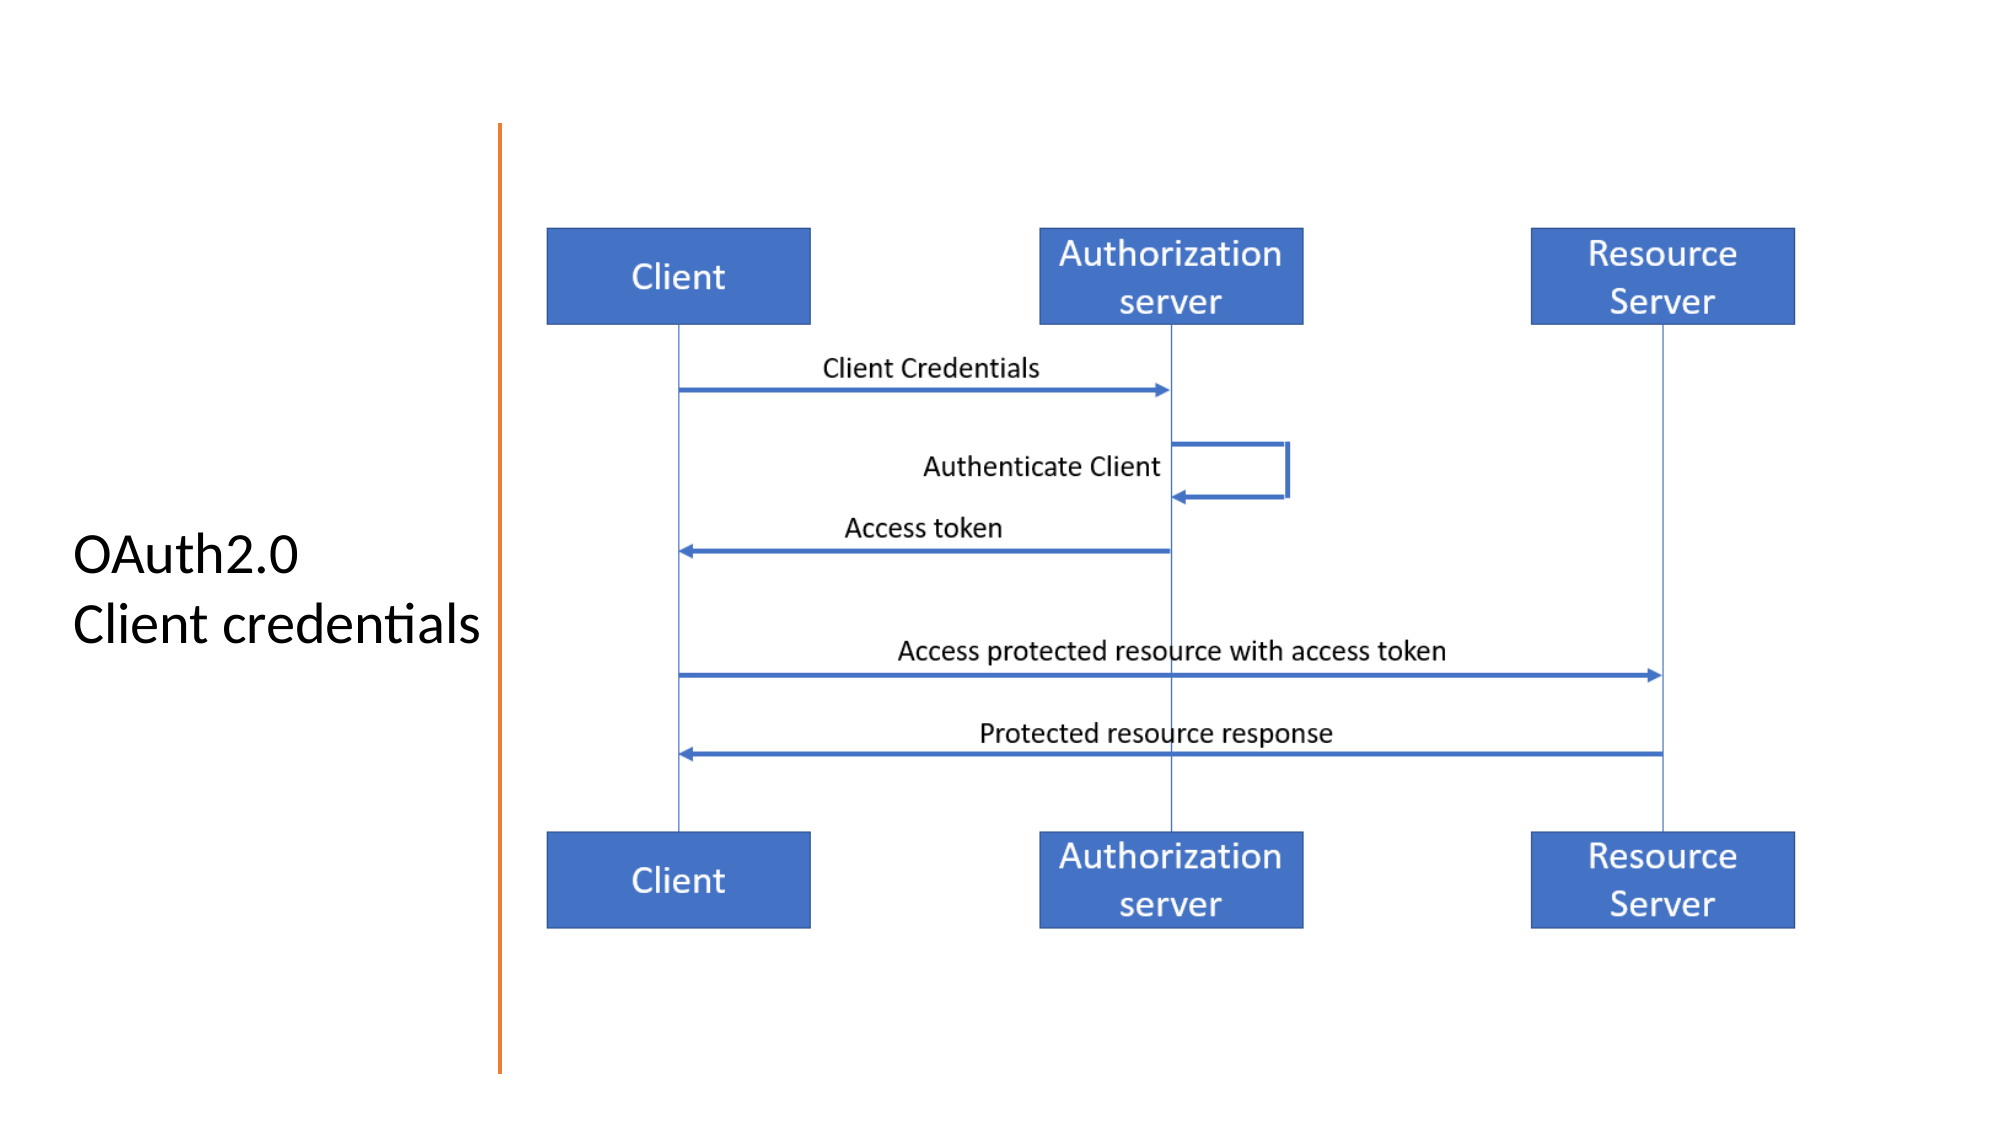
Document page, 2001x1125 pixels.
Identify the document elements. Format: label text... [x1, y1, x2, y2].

text_box OAuth2.0 Client credentials [58, 508, 499, 663]
picture [537, 218, 1810, 941]
